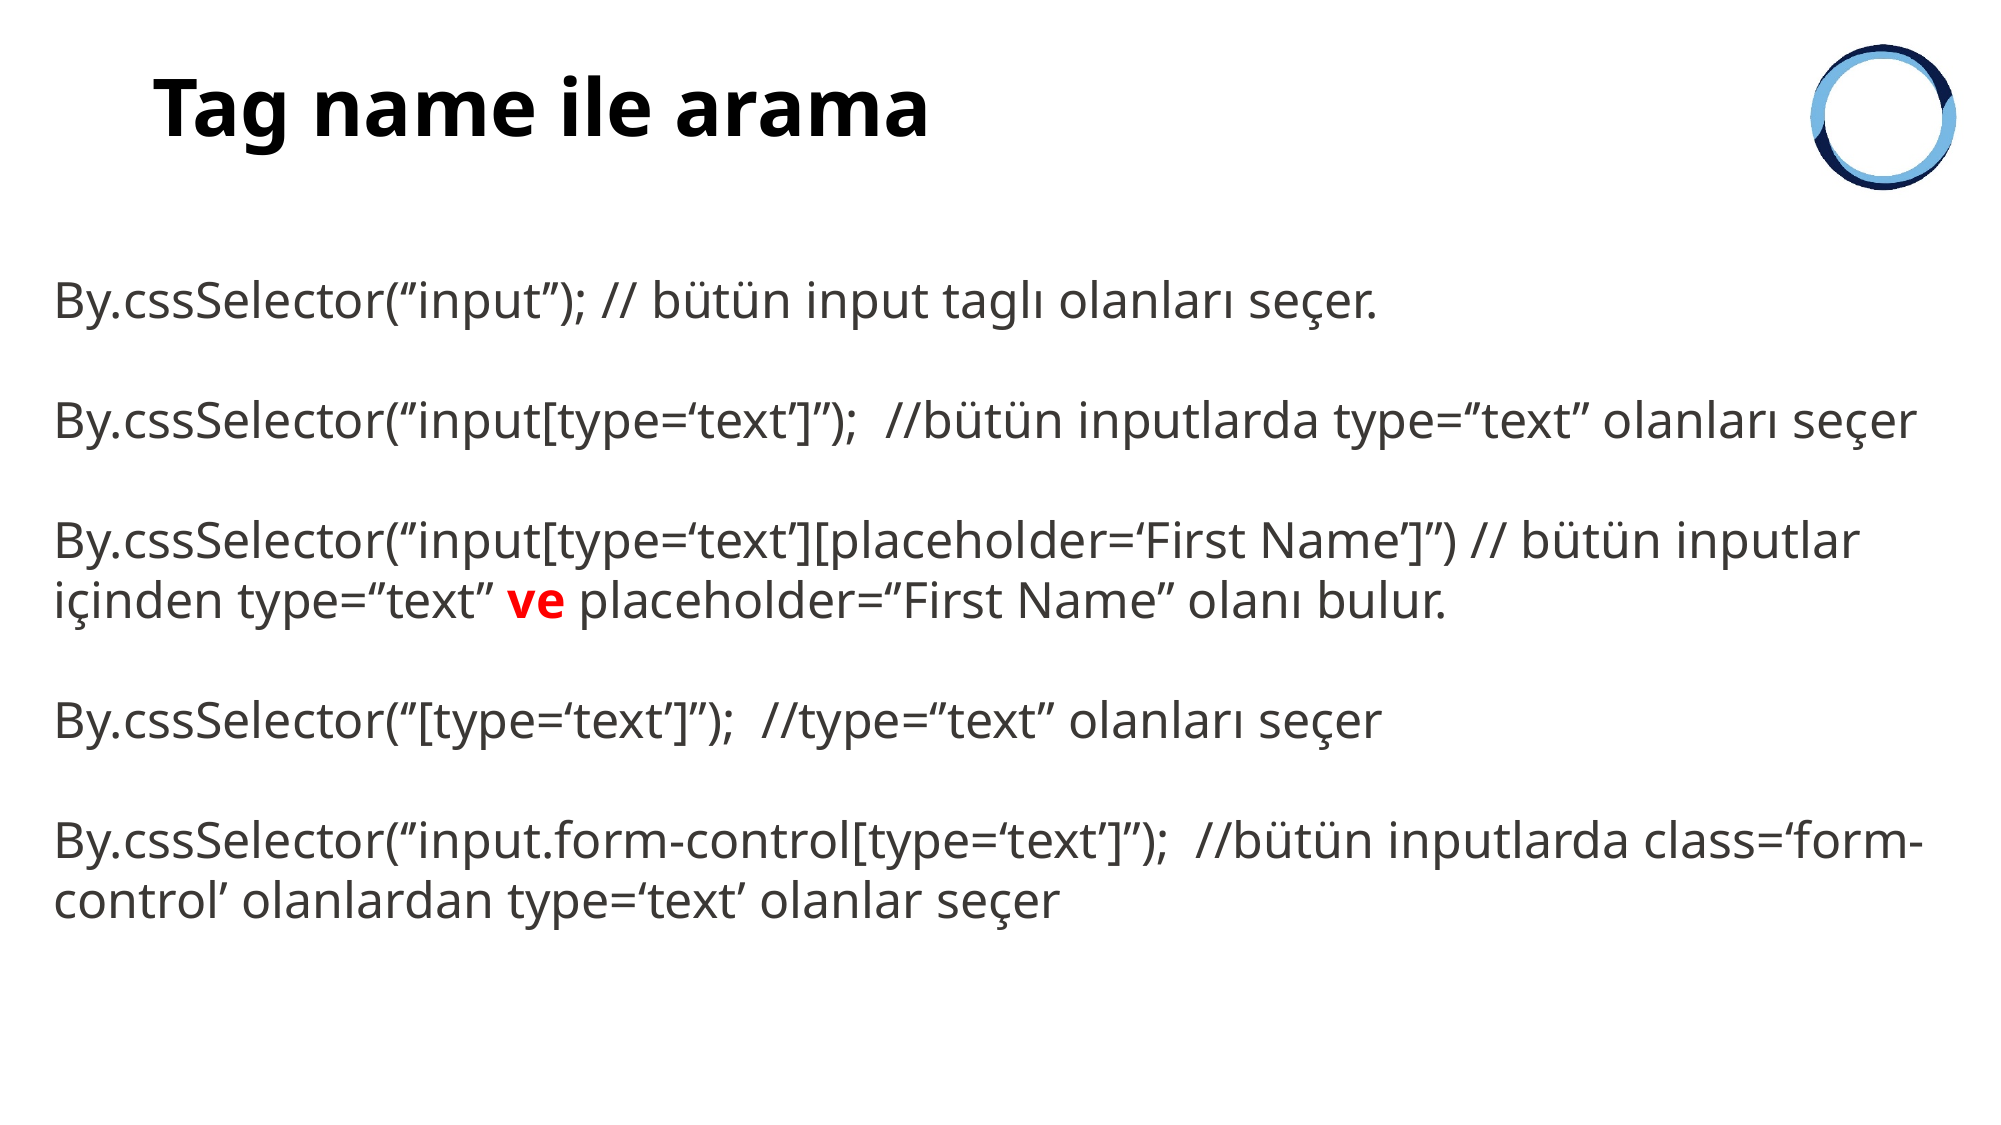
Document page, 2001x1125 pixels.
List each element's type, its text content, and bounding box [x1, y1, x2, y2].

text_box By.cssSelector(‘’input’’); // bütün input taglı olanları seçer. By.cssSelector(‘’input[type=‘text’]’’); //bütün inputlarda type=‘’text’’ olanları seçer By.cssSelector(‘’input[type=‘text’][placeholder=‘First Name’]’’) // bütün inputlar içinden type=‘’text’’ ve placeholder=‘’First Name’’ olanı bulur. By.cssSelector(‘’[type=‘text’]’’); //type=‘’text’’ olanları seçer By.cssSelector(‘’input.form-control[type=‘text’]’’); //bütün inputlarda class=‘form-control’ olanlardan type=‘text’ olanlar seçer [38, 260, 1986, 1056]
picture [1799, 33, 1967, 201]
title Tag name ile arama [137, 59, 1799, 162]
